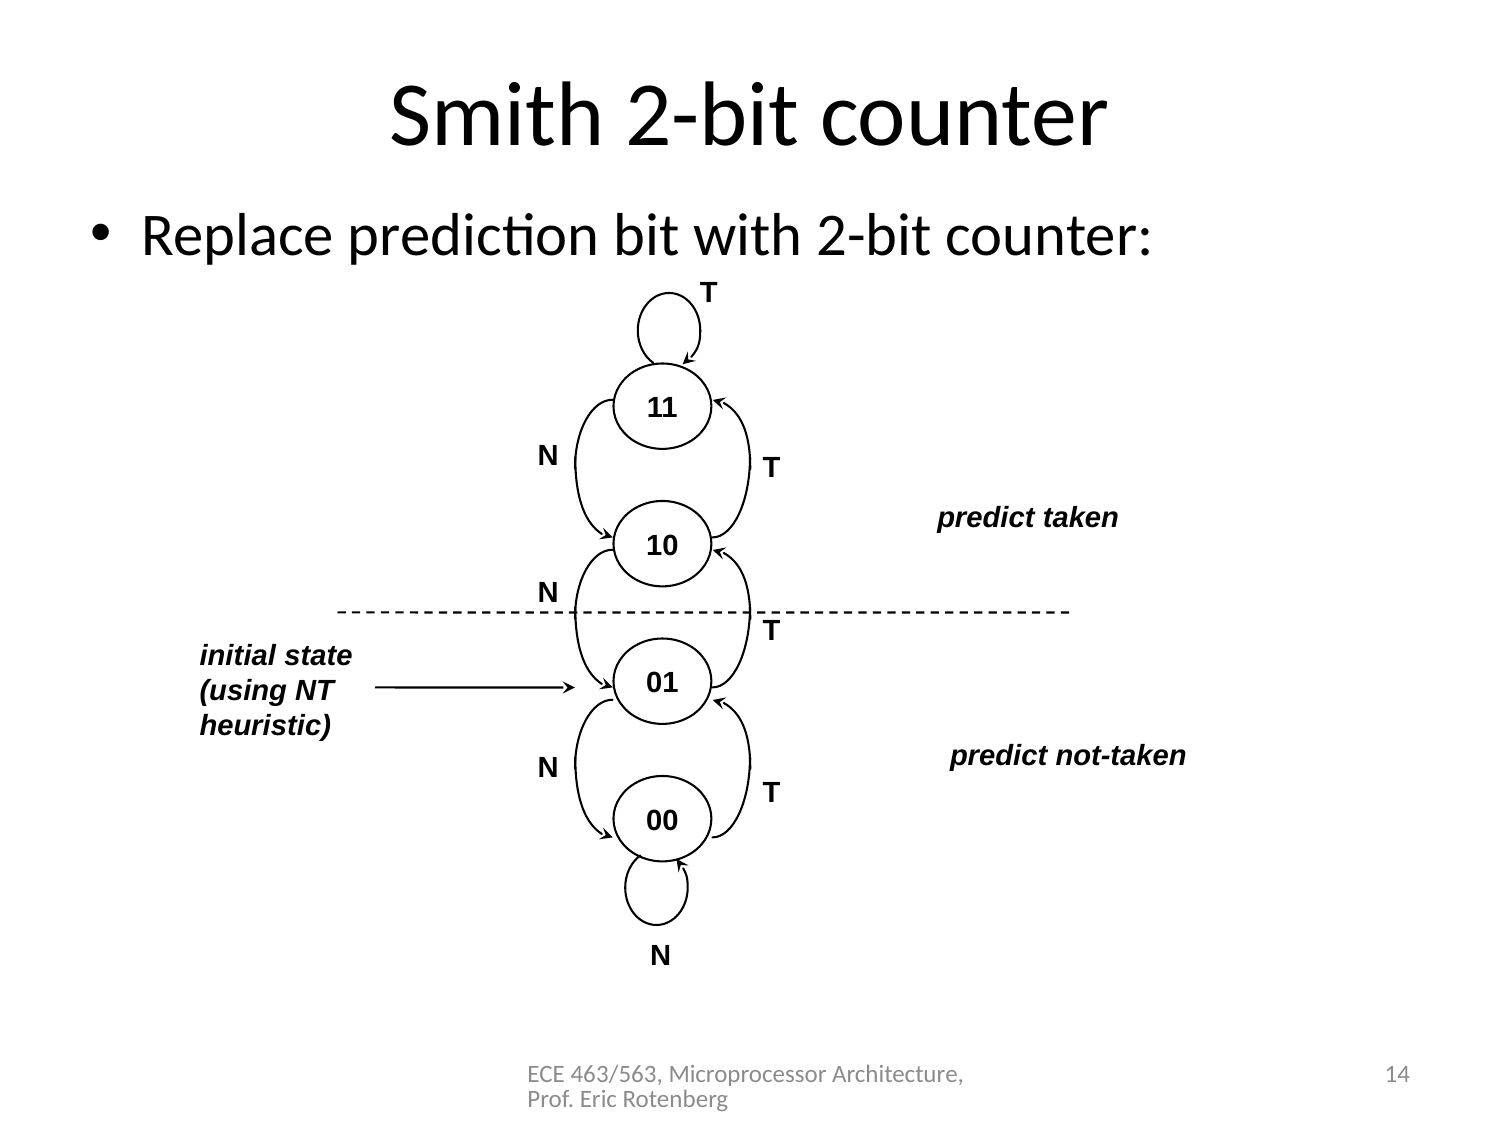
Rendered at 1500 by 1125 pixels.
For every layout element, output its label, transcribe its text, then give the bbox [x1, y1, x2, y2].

text_box T [684, 266, 733, 317]
footer ECE 463/563, Microprocessor Architecture, Prof. Eric Rotenberg [512, 1042, 988, 1103]
text_box [575, 399, 613, 470]
text_box [625, 855, 689, 926]
text_box initial state (using NT heuristic) [184, 628, 368, 749]
text_box predict not-taken [934, 728, 1202, 779]
text_box T [754, 766, 796, 817]
text_box [562, 681, 575, 694]
text_box [575, 468, 613, 540]
text_box T [754, 441, 796, 492]
text_box [637, 292, 701, 365]
text_box [575, 768, 613, 840]
title Smith 2-bit counter [75, 45, 1425, 174]
text_box N [634, 928, 687, 979]
text_box predict taken [922, 491, 1135, 542]
list Replace prediction bit with 2-bit counter: [75, 187, 1425, 276]
text_box [575, 699, 613, 770]
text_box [712, 399, 751, 838]
text_box 11 [613, 363, 711, 449]
text_box N [522, 741, 574, 792]
text_box N [522, 428, 574, 479]
text_box T [754, 603, 796, 654]
text_box [575, 618, 613, 690]
text_box N [522, 566, 574, 617]
text_box 01 [613, 638, 707, 724]
text_box 00 [613, 775, 707, 862]
slide_number 14 [1074, 1042, 1425, 1103]
text_box [575, 549, 613, 620]
text_box 10 [613, 500, 707, 587]
